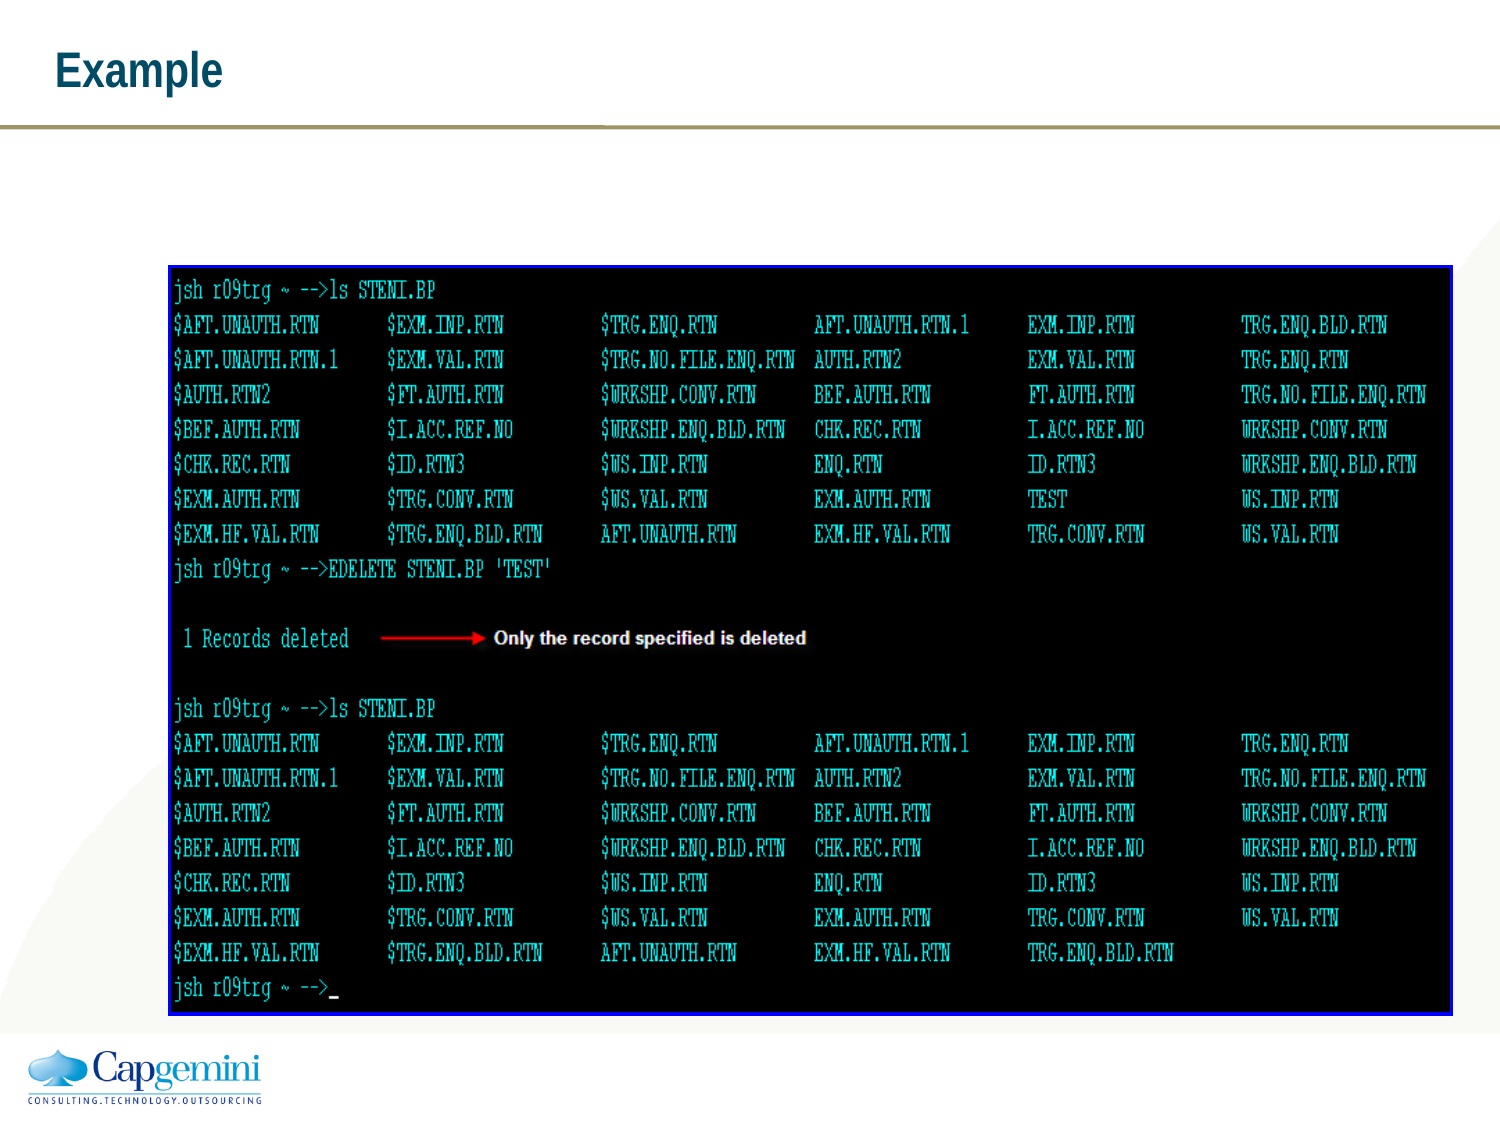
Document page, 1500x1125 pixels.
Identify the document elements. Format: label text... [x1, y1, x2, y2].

title Example [39, 22, 1470, 113]
picture [0, 130, 1500, 1125]
picture [0, 0, 1500, 125]
